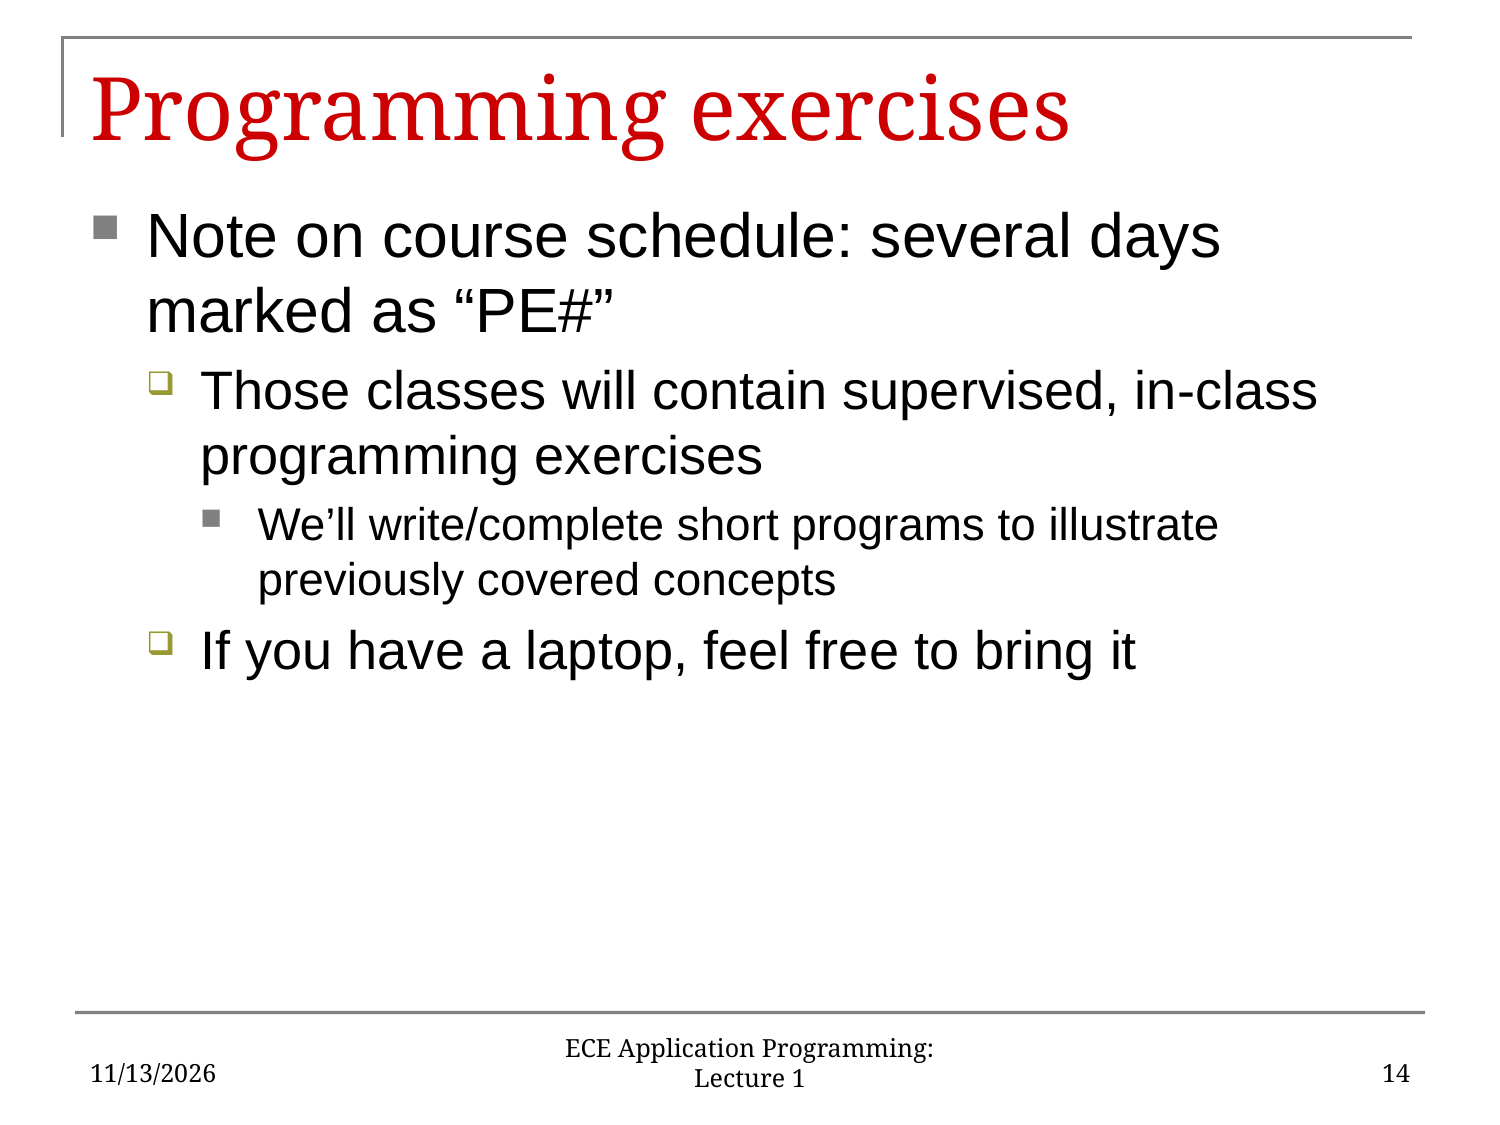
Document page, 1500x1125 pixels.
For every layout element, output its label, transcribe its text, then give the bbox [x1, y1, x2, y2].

footer ECE Application Programming: Lecture 1 [512, 1024, 988, 1101]
list Note on course schedule: several days marked as “PE#” Those classes will contain supervised, in-class programming exercises We’ll write/complete short programs to illustrate previously covered concepts If you have a laptop, feel free to bring it [75, 187, 1425, 1006]
title Programming exercises [75, 45, 1425, 163]
slide_number 14 [1074, 1023, 1426, 1100]
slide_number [74, 1023, 426, 1100]
